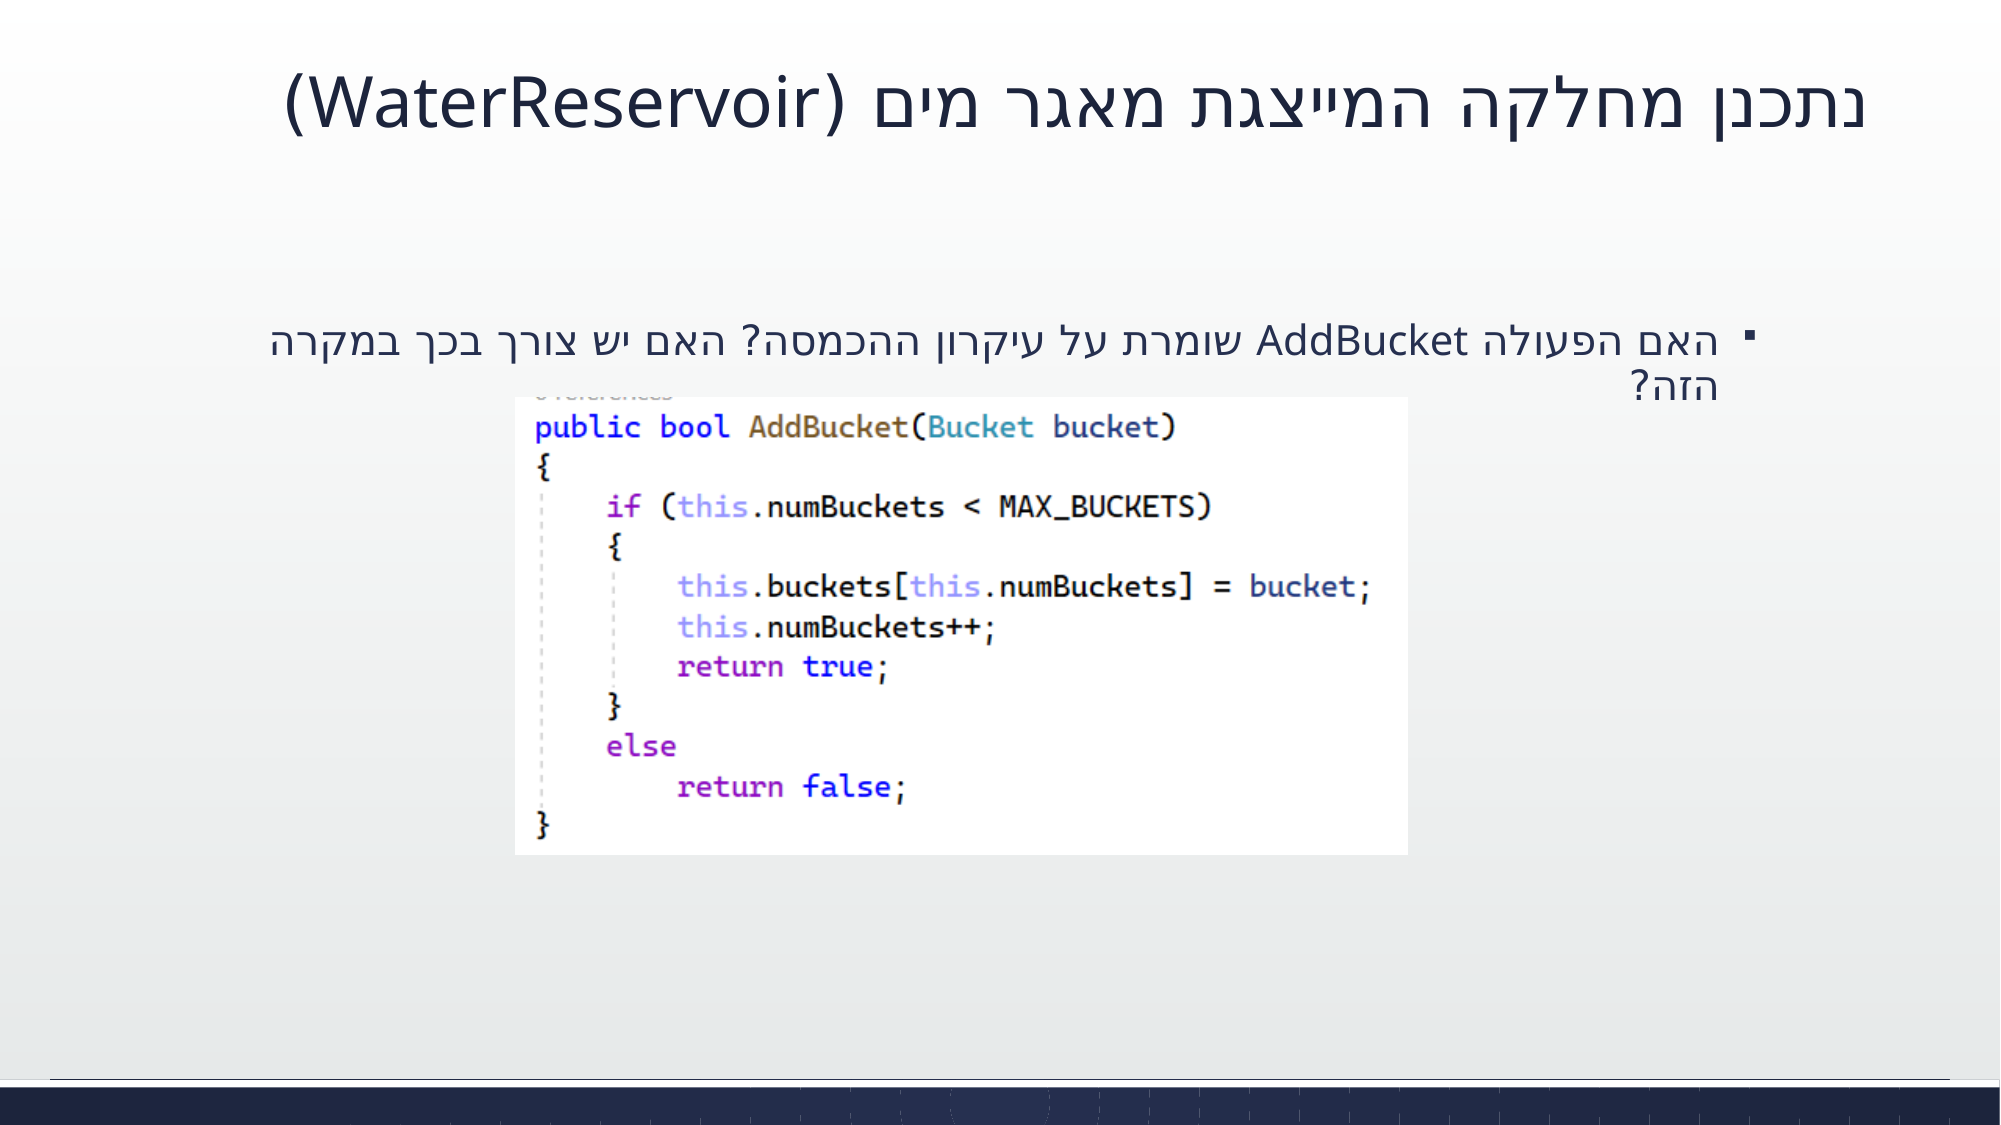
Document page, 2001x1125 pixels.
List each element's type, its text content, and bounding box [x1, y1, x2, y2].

picture [515, 397, 1408, 855]
list האם הפעולה AddBucket שומרת על עיקרון ההכמסה? האם יש צורך בכך במקרה הזה? [219, 311, 1780, 990]
title נתכנן מחלקה המייצגת מאגר מים (WaterReservoir) [125, 0, 1886, 151]
